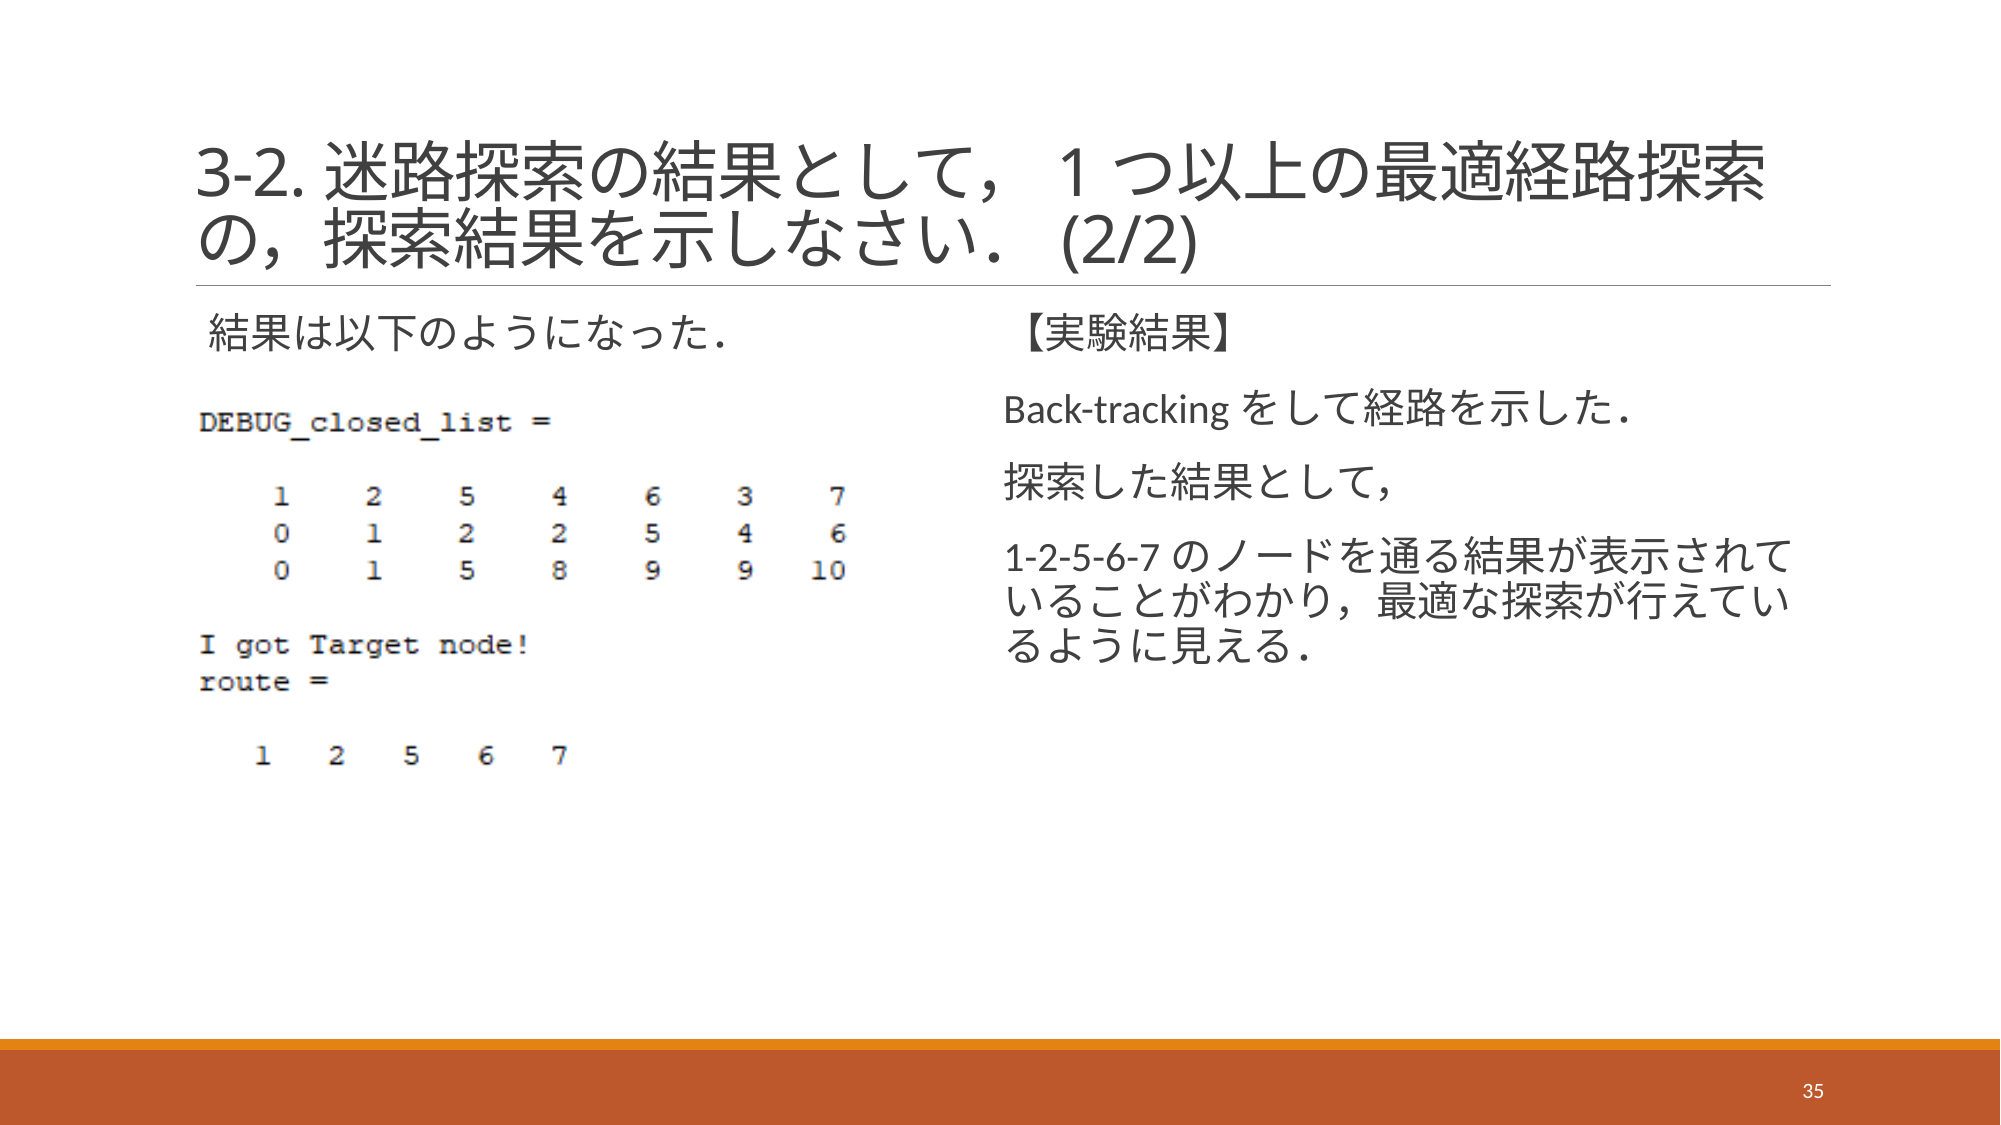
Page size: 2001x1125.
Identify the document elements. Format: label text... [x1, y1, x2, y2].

list 結果は以下のようになった． [193, 305, 968, 375]
text_box 【実験結果】 Back-trackingをして経路を示した． 探索した結果として， 1-2-5-6-7のノードを通る結果が表示されていることがわかり，最適な探索が行えているように見える． [988, 305, 1830, 966]
slide_number 35 [1624, 1059, 1840, 1120]
title 3-2.迷路探索の結果として，1つ以上の最適経路探索の，探索結果を示しなさい．(2/2) [180, 47, 1830, 285]
picture [199, 394, 968, 808]
